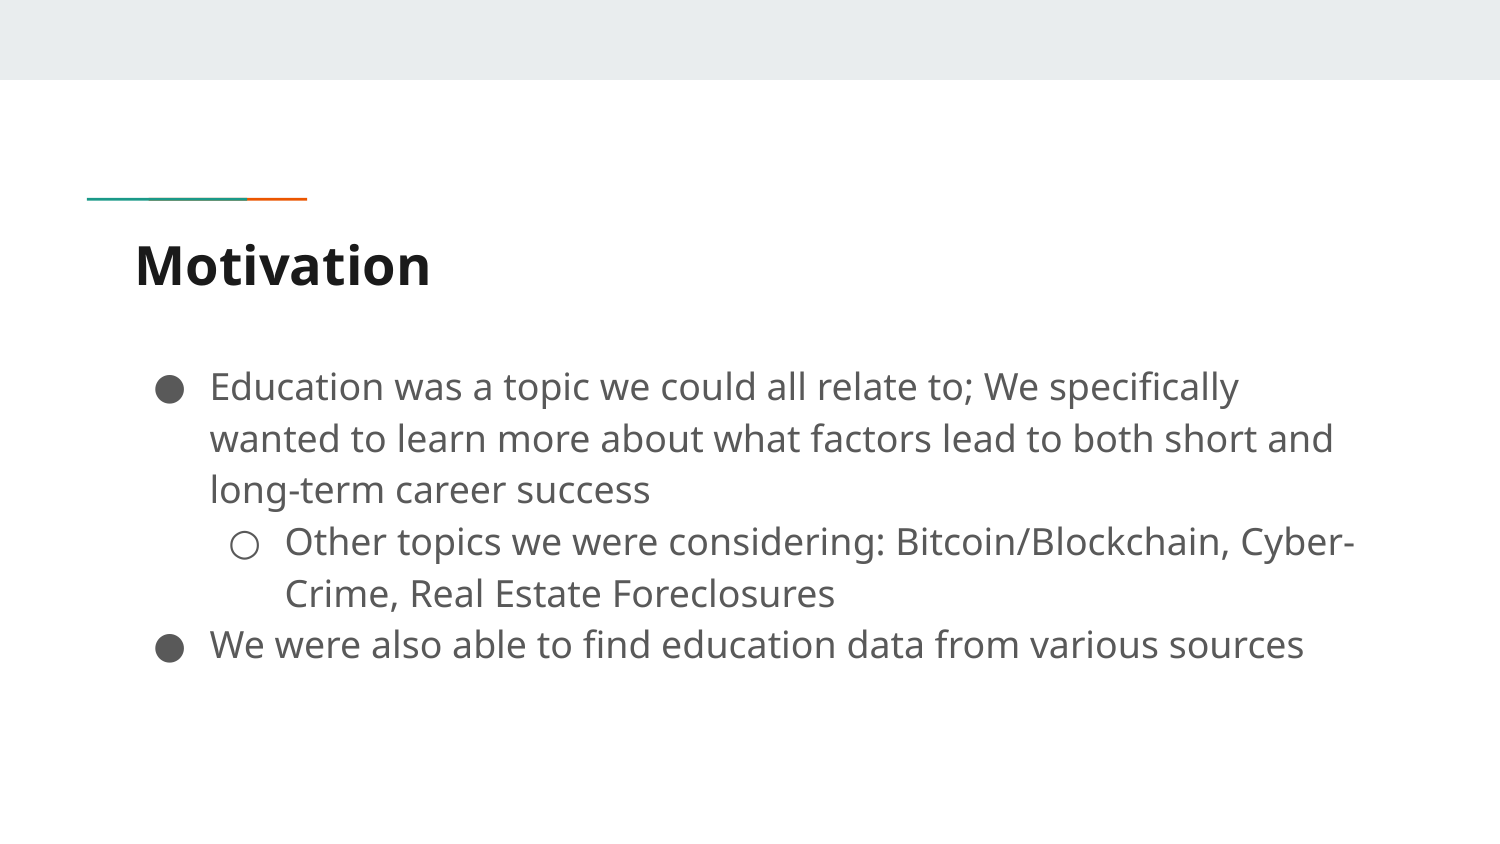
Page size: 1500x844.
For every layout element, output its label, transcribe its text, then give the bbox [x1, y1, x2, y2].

title Motivation [119, 216, 1381, 305]
list Education was a topic we could all relate to; We specifically wanted to learn more about what factors lead to both short and long-term career success Other topics we were considering: Bitcoin/Blockchain, Cyber-Crime, Real Estate Foreclosures We were also able to find education data from various sources [119, 341, 1381, 712]
